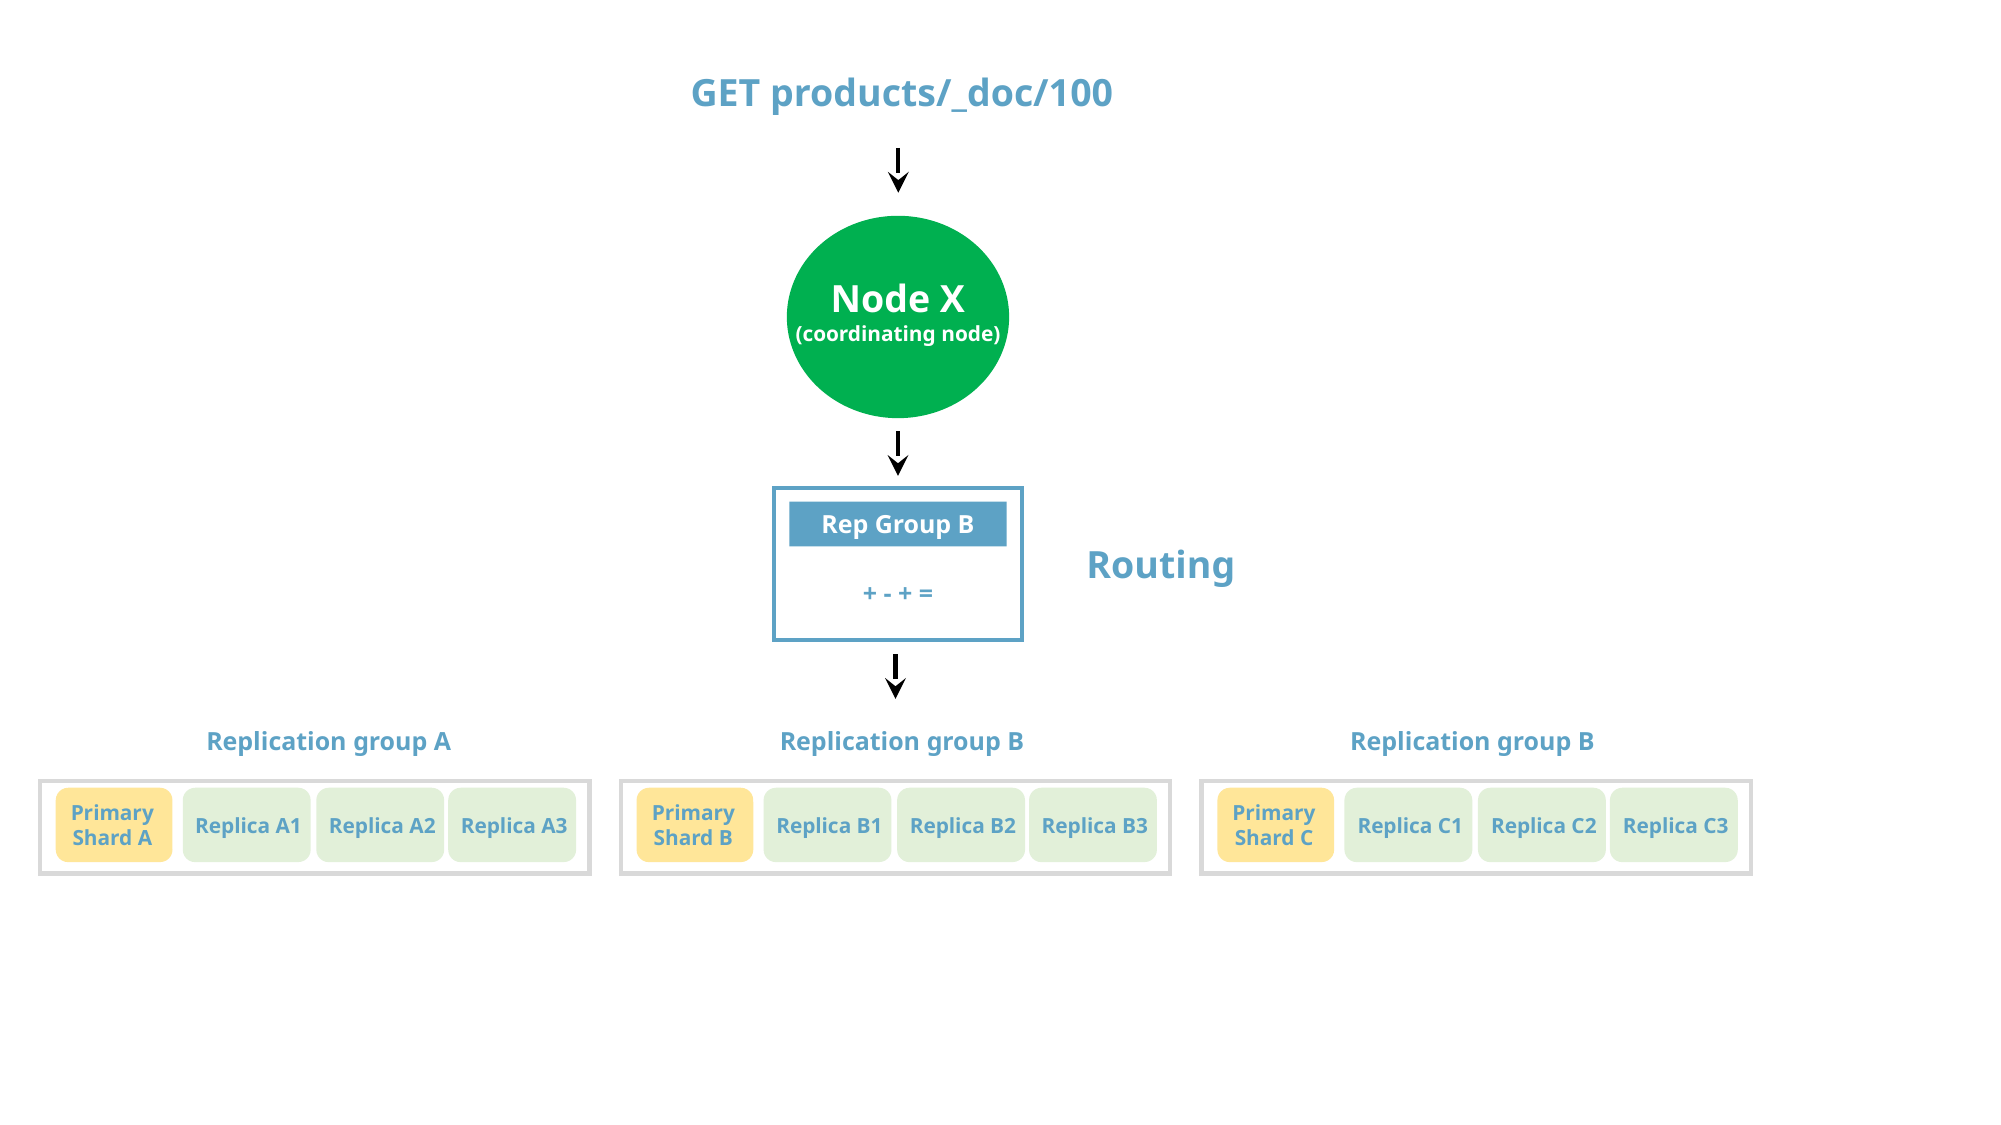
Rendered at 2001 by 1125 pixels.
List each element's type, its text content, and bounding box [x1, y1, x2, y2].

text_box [1201, 781, 1764, 874]
text_box [799, 214, 997, 268]
text_box Routing [1037, 533, 1285, 594]
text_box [774, 487, 1022, 640]
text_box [620, 781, 1183, 874]
text_box Node X (coordinating node) [765, 268, 1031, 353]
text_box Replication group B [1303, 718, 1641, 764]
text_box Replication group B [733, 718, 1071, 764]
text_box GET products/_doc/100 [551, 61, 1253, 122]
text_box Replication group A [160, 718, 498, 764]
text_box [39, 781, 603, 874]
text_box [793, 353, 1003, 420]
